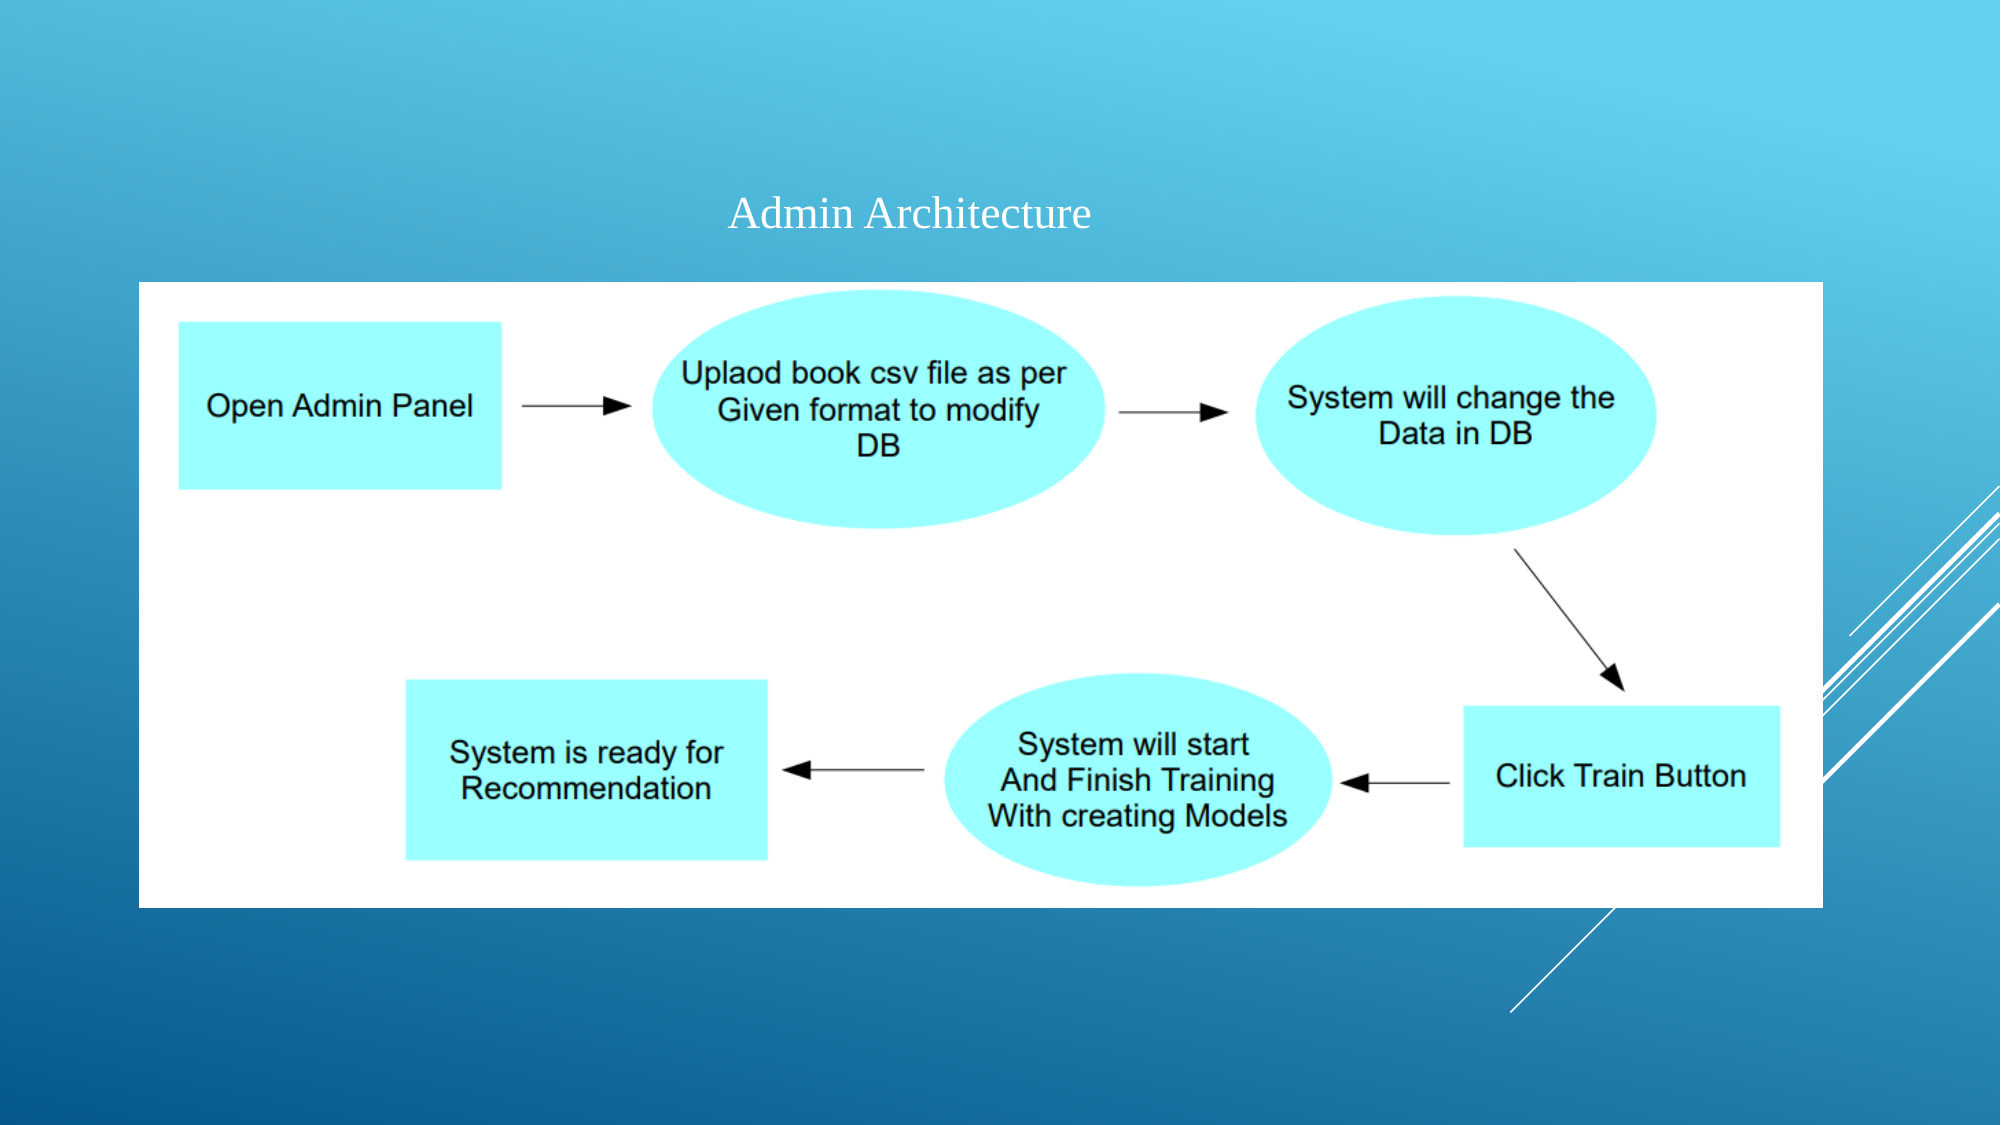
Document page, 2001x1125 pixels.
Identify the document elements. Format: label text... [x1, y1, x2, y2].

list Admin Architecture [112, 112, 1513, 451]
picture [139, 282, 1824, 908]
